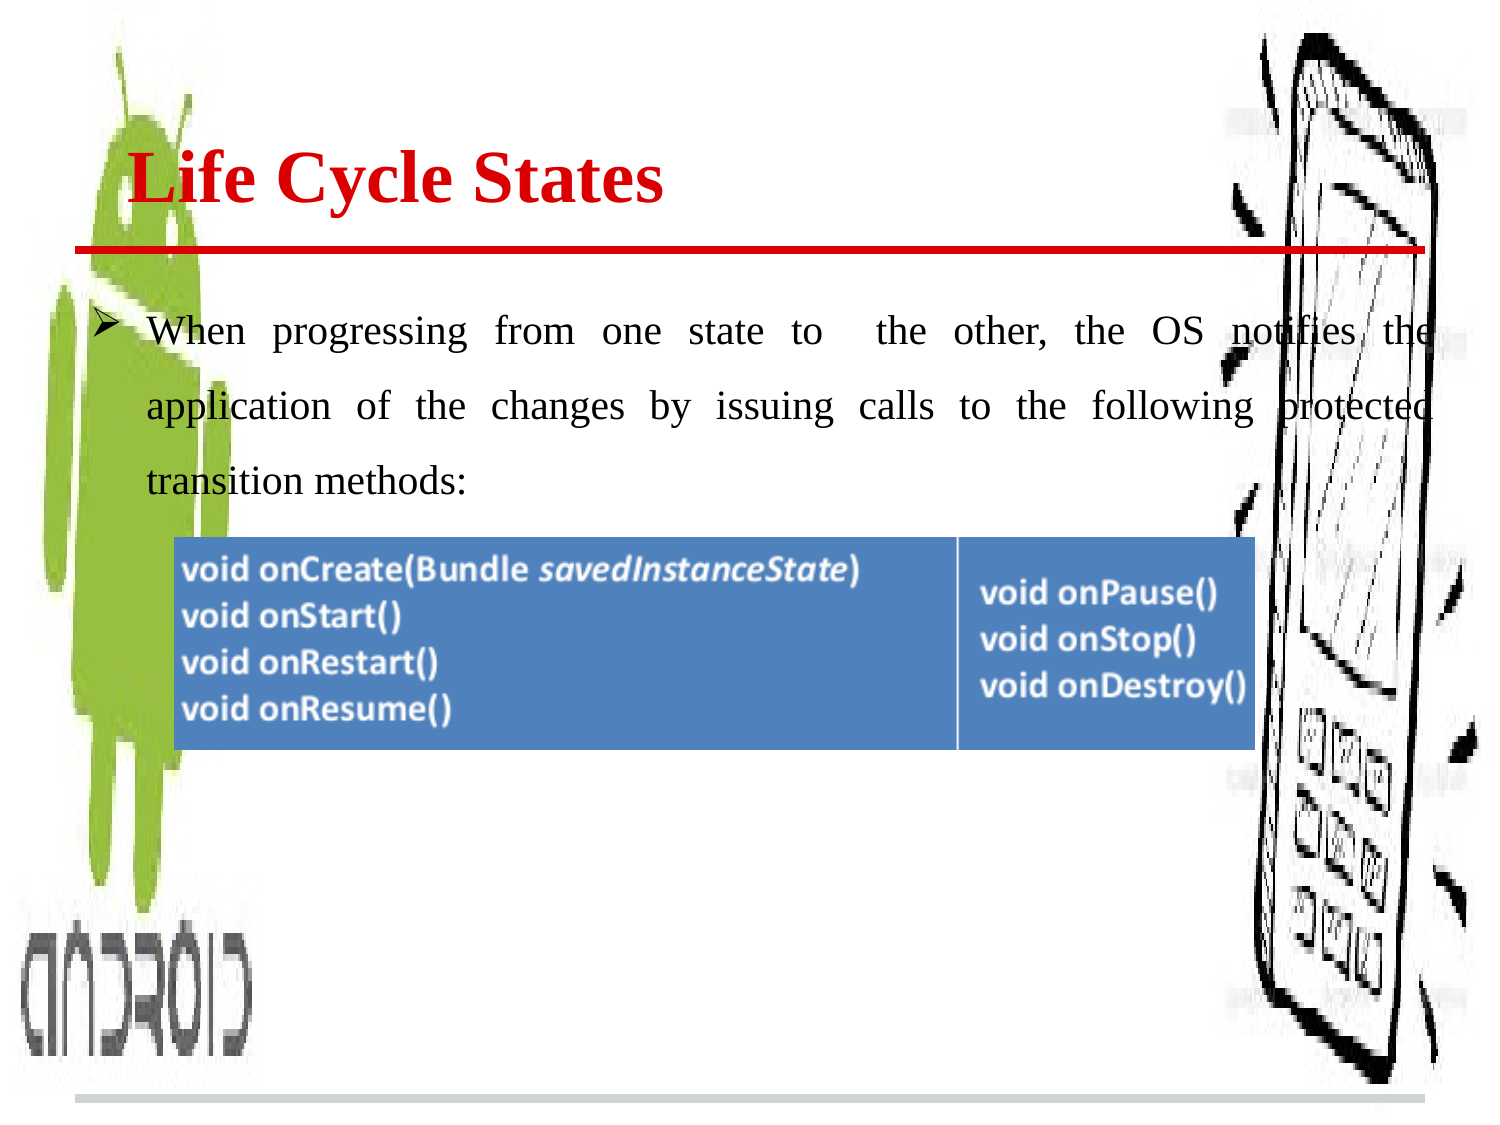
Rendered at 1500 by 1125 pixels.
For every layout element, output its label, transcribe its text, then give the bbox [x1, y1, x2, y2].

picture [0, 0, 1500, 1125]
title Life Cycle States [75, 45, 1425, 233]
list When progressing from one state to the other, the OS notifies the application of the changes by issuing calls to the following protected transition methods: [75, 262, 1450, 550]
